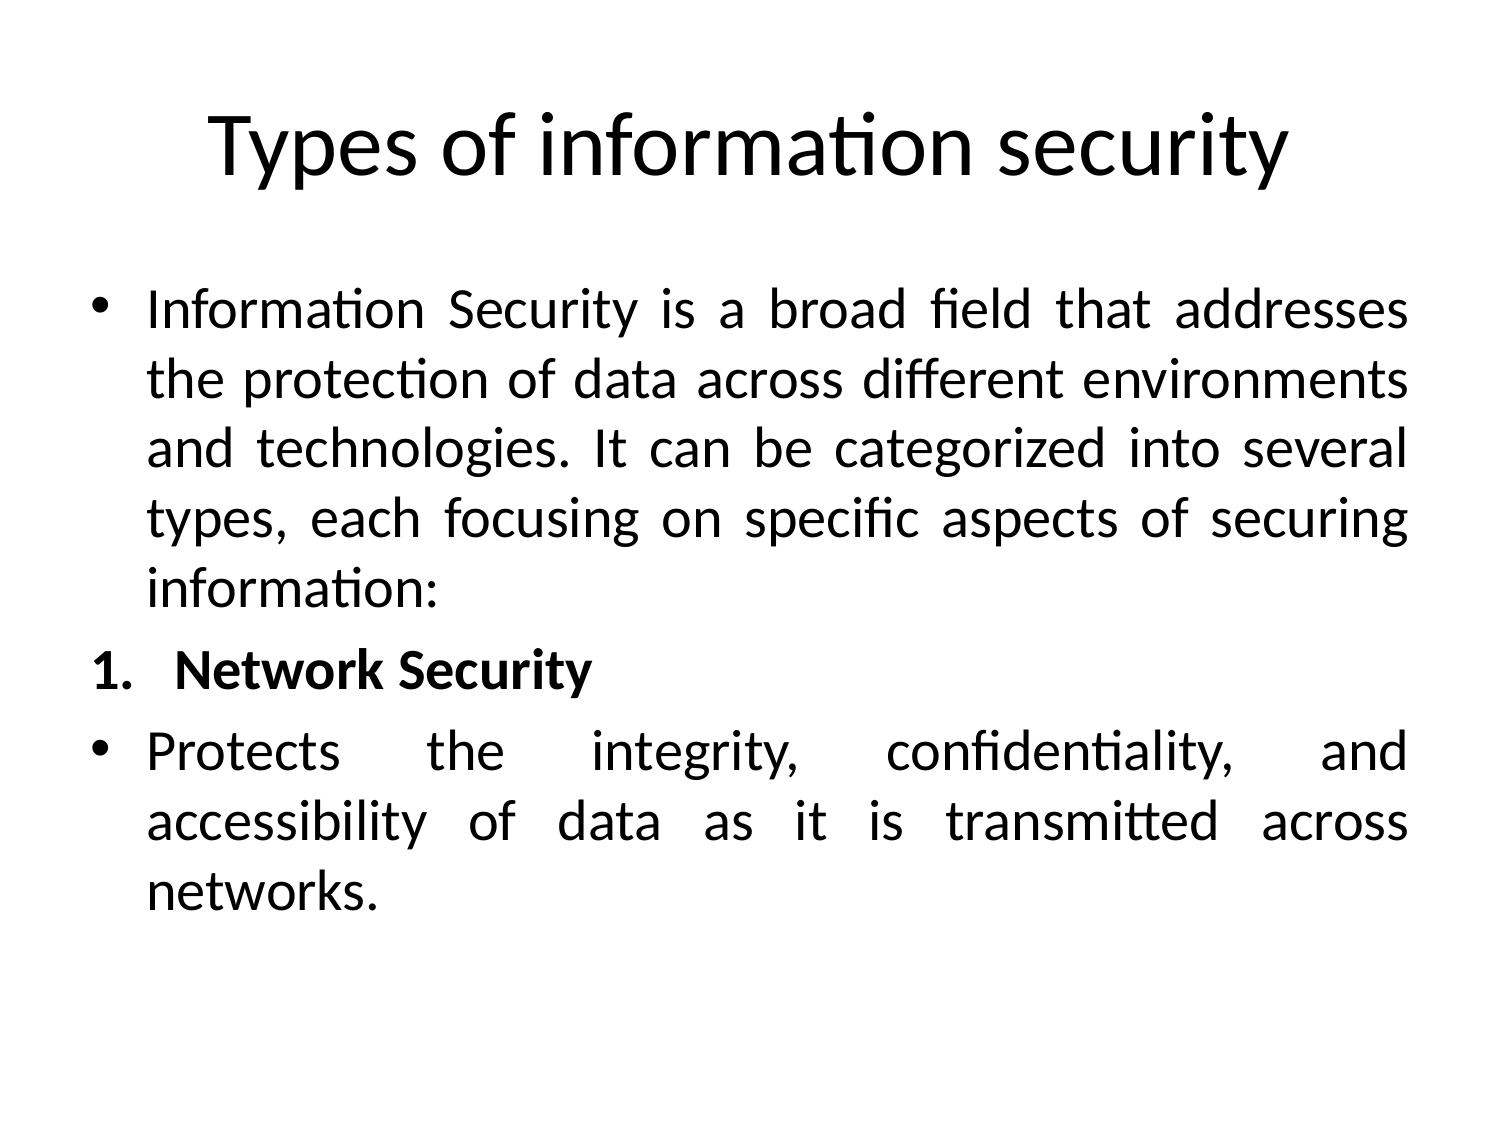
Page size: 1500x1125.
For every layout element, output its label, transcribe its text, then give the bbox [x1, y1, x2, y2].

list Information Security is a broad field that addresses the protection of data across different environments and technologies. It can be categorized into several types, each focusing on specific aspects of securing information: Network Security Protects the integrity, confidentiality, and accessibility of data as it is transmitted across networks. [75, 262, 1425, 1005]
title Types of information security [75, 45, 1425, 233]
